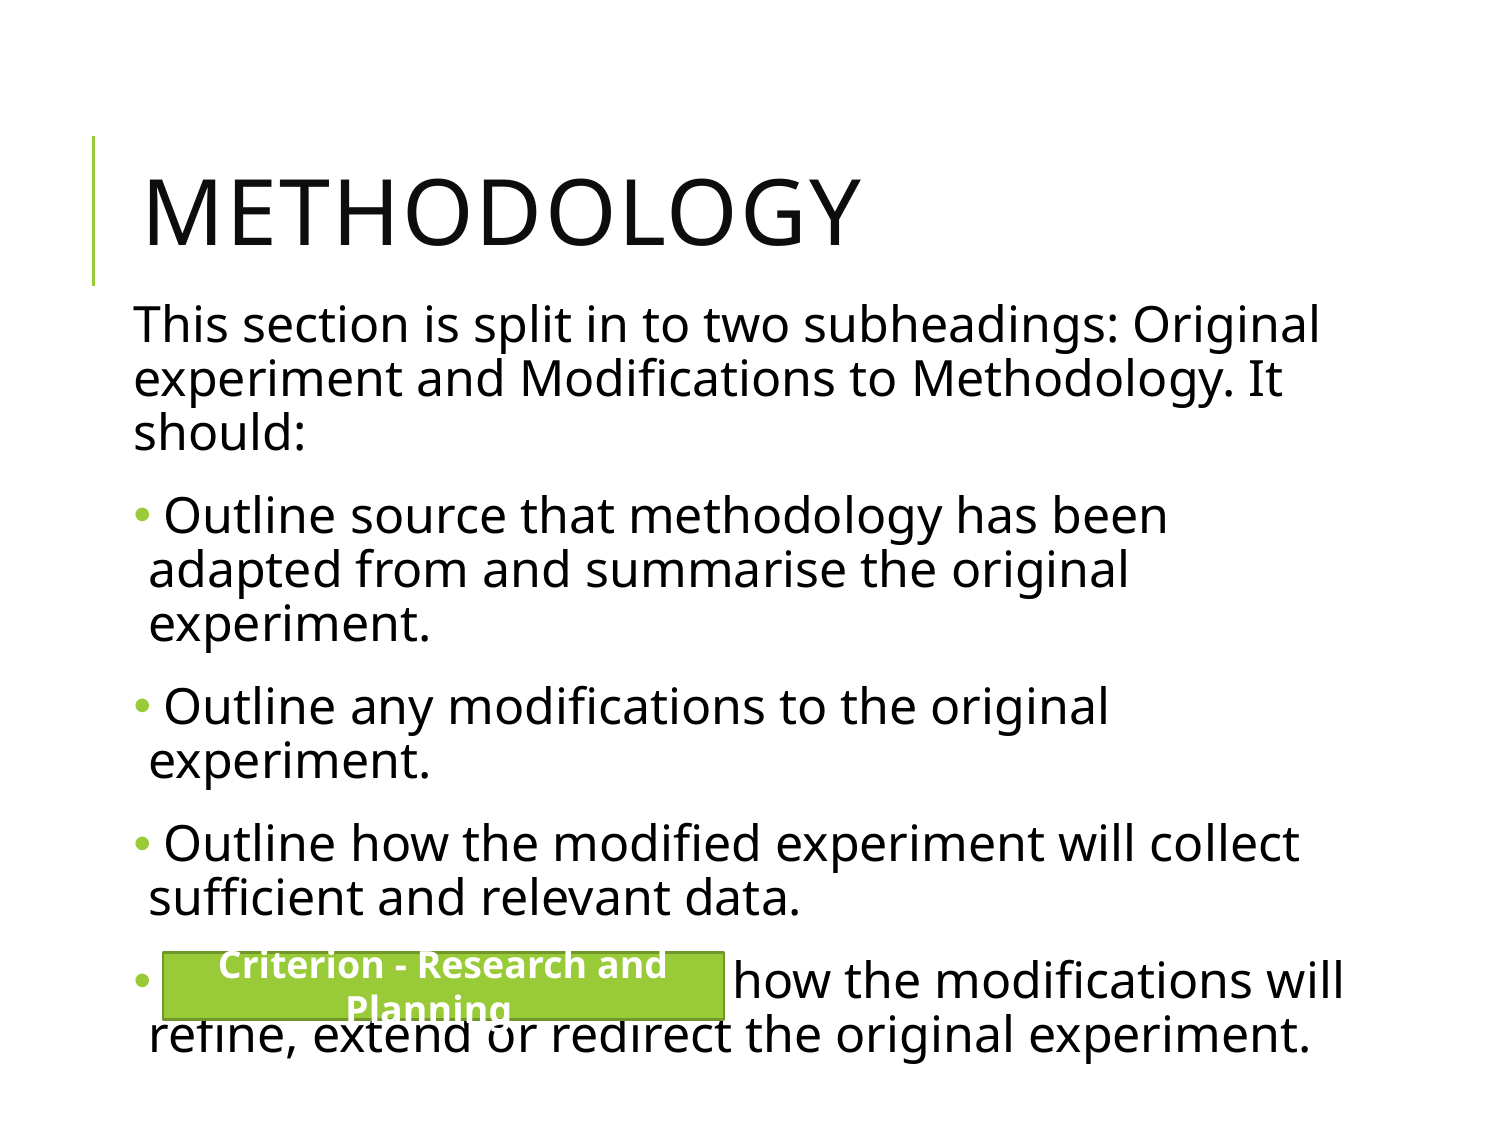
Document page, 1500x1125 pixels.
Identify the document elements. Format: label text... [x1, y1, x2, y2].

title methodology [126, 96, 1322, 291]
text_box Criterion - Research and Planning [162, 951, 725, 1021]
list This section is split in to two subheadings: Original experiment and Modifications to Methodology. It should: Outline source that methodology has been adapted from and summarise the original experiment. Outline any modifications to the original experiment. Outline how the modified experiment will collect sufficient and relevant data. Give sound reasons for how the modifications will refine, extend or redirect the original experiment. [126, 291, 1382, 1020]
